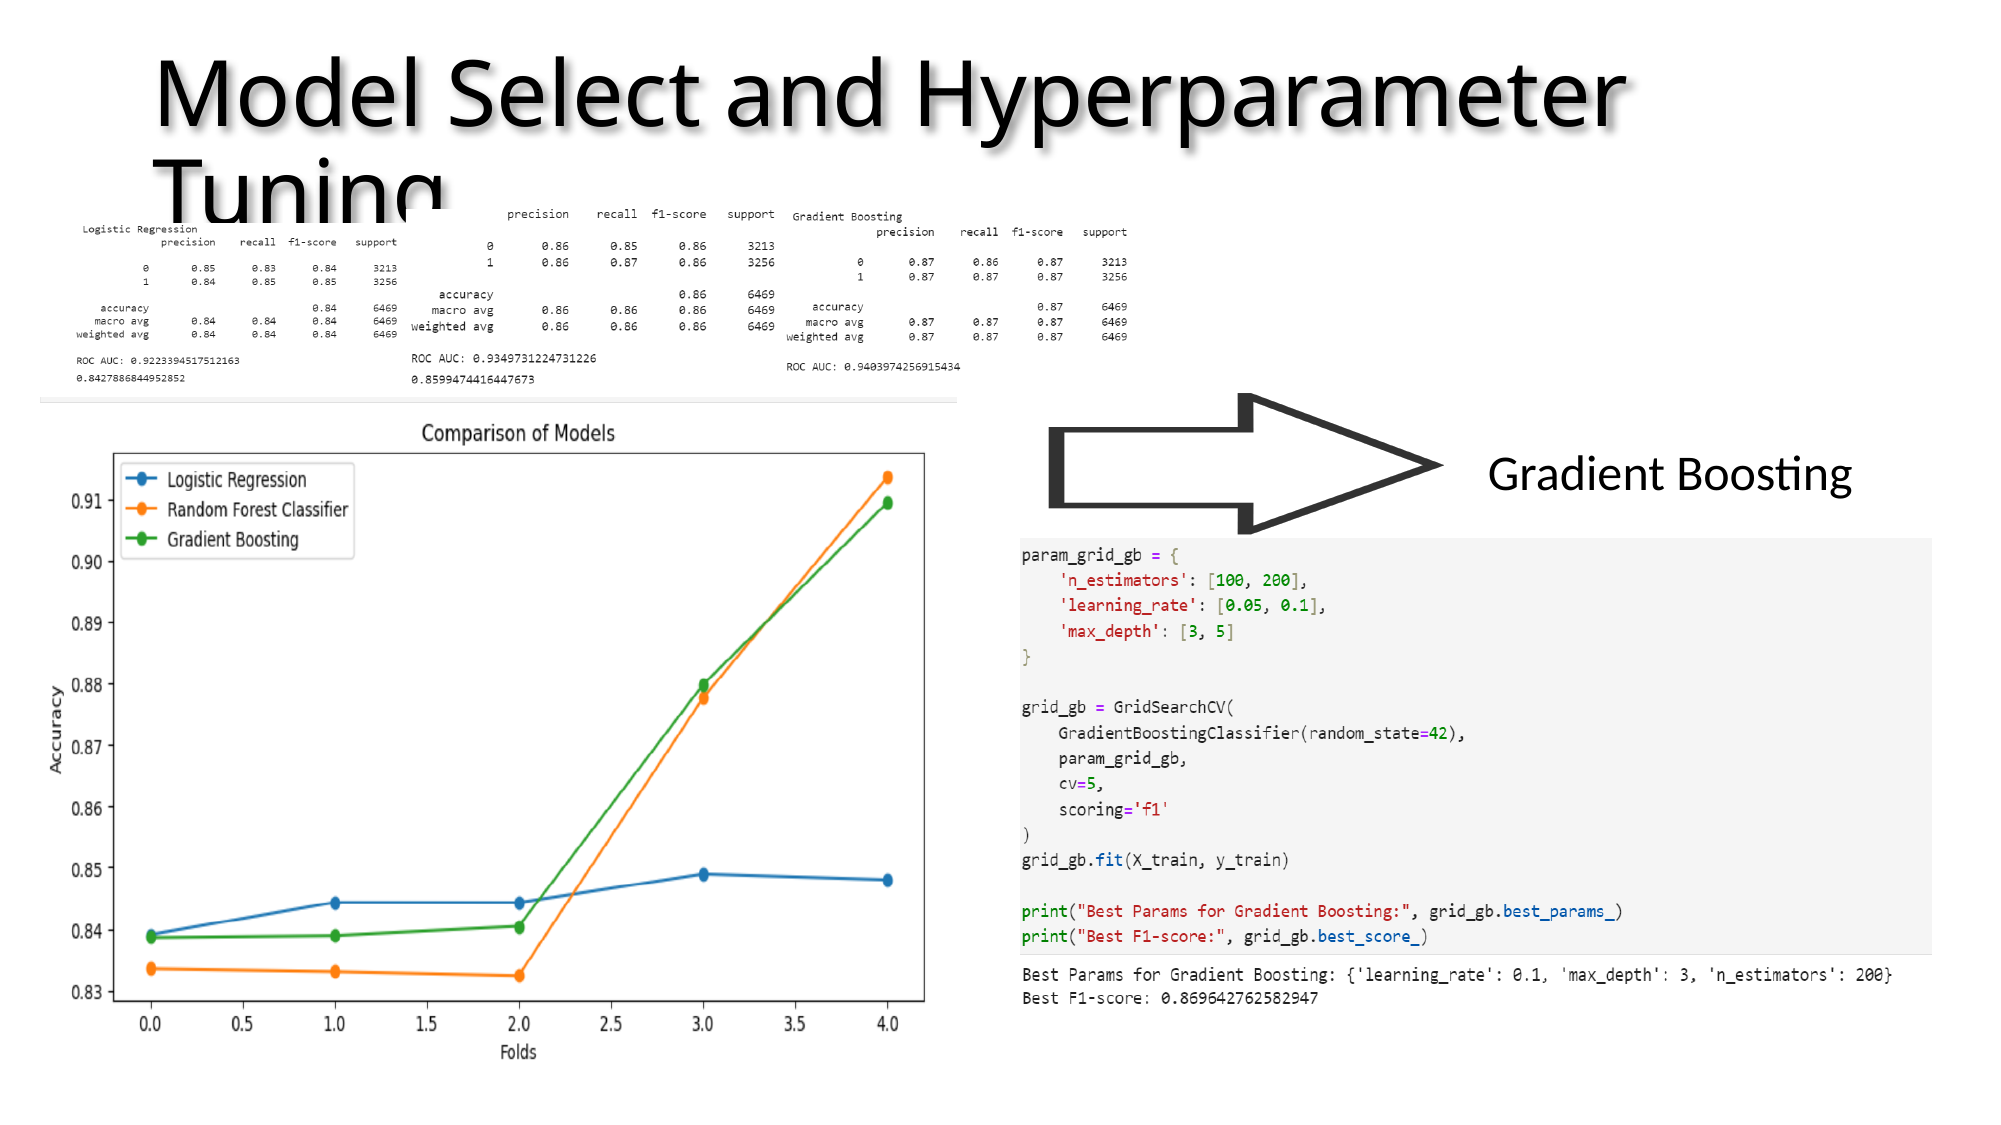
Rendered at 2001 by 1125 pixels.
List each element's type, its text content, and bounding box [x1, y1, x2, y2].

picture [72, 209, 1139, 389]
picture [36, 397, 957, 1072]
text_box Gradient Boosting [1473, 433, 1971, 508]
picture [1020, 388, 1932, 1023]
title Model Select and Hyperparameter Tuning [137, 37, 1863, 256]
